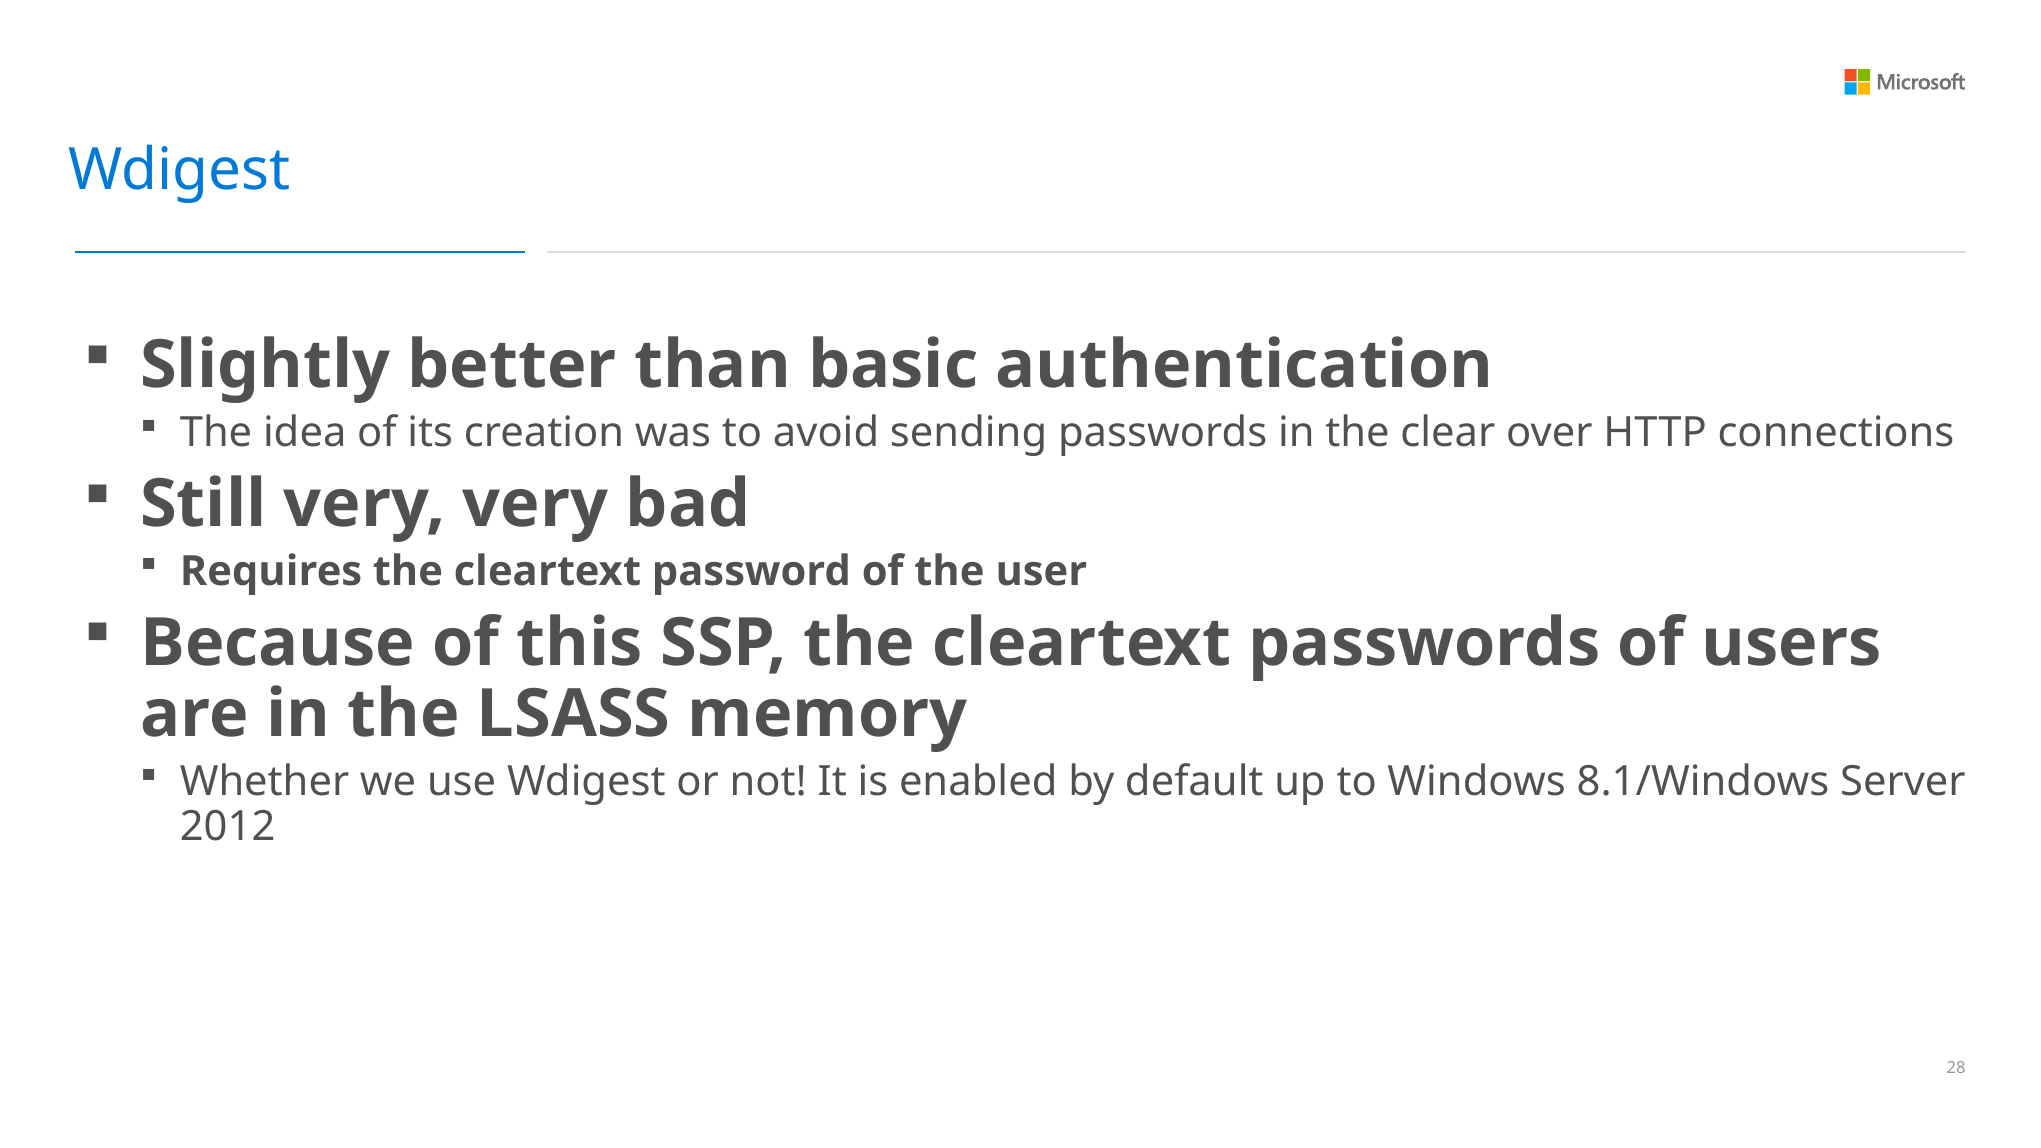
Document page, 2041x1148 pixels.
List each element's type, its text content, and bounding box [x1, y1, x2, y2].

slide_number 27 [1904, 1058, 1966, 1077]
text_box Slightly better than basic authentication The idea of its creation was to avoid sending passwords in the clear over HTTP connections Still very, very bad Requires the cleartext password of the user Because of this SSP, the cleartext passwords of users are in the LSASS memory Whether we use Wdigest or not! It is enabled by default up to Windows 8.1/Windows Server 2012 [60, 315, 2010, 918]
list Wdigest [45, 120, 1968, 200]
